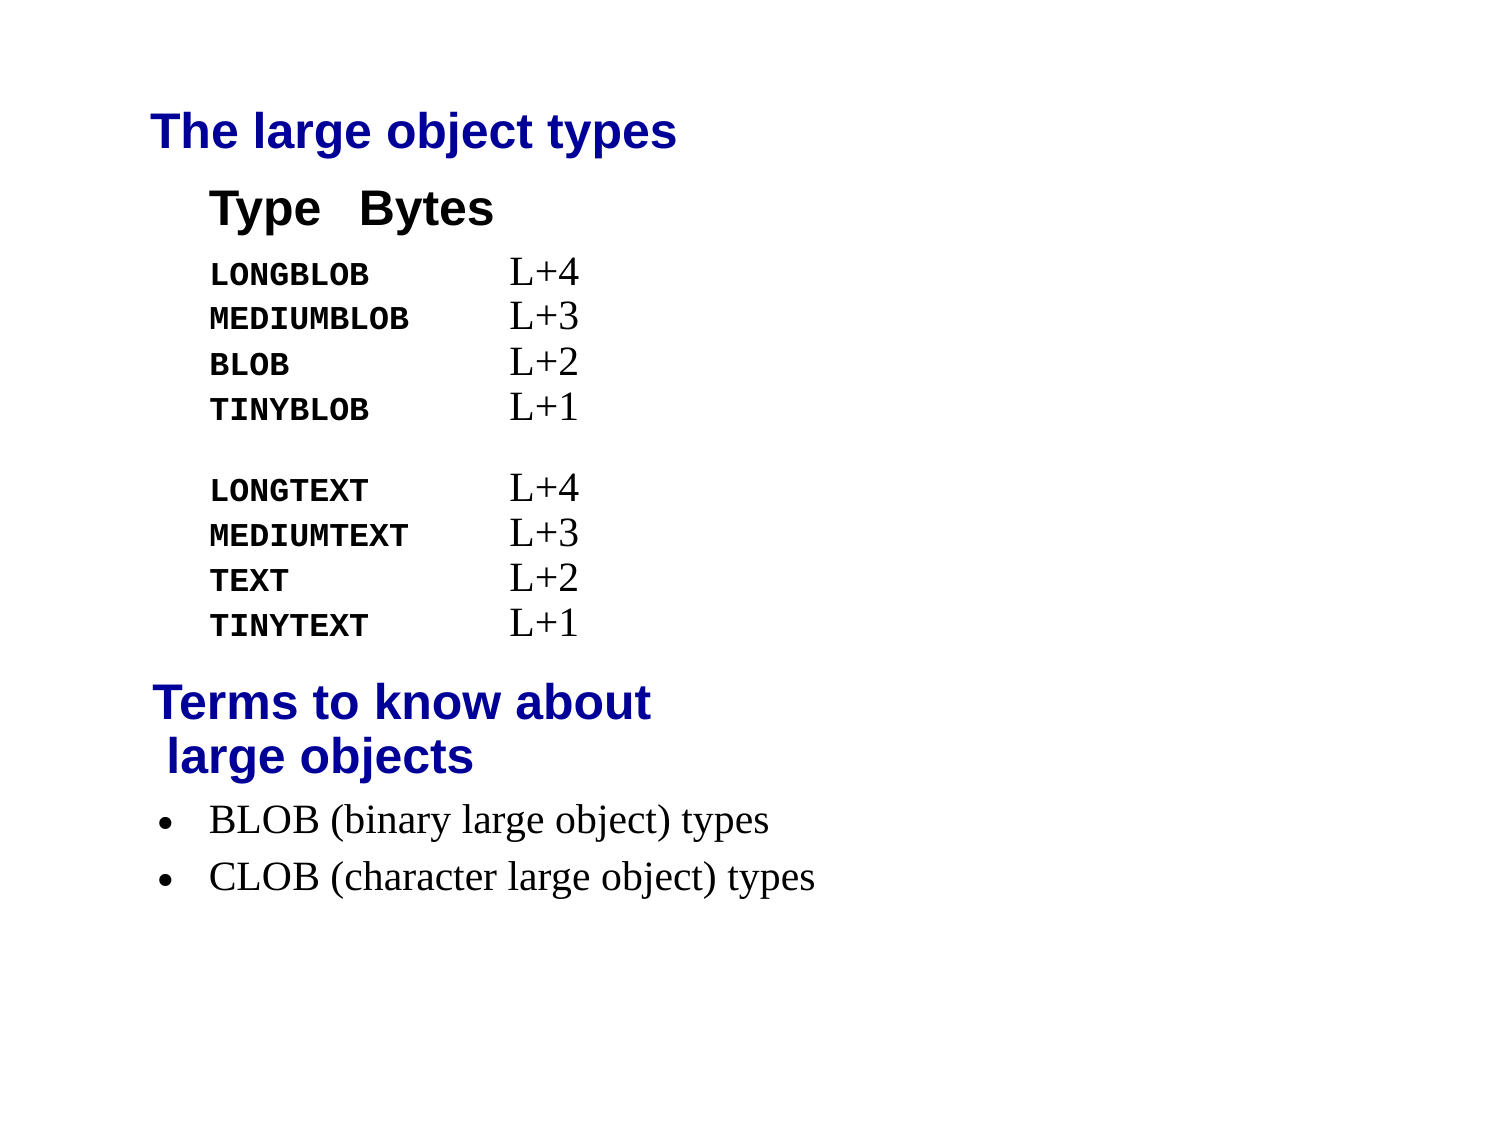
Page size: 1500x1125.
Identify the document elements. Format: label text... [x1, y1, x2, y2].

list Type Bytes LONGBLOB L+4 MEDIUMBLOB L+3 BLOB L+2 TINYBLOB L+1 LONGTEXT L+4 MEDIUMTEXT L+3 TEXT L+2 TINYTEXT L+1 Terms to know about large objects BLOB (binary large object) types CLOB (character large object) types [137, 174, 1350, 975]
title The large object types [150, 38, 1350, 174]
